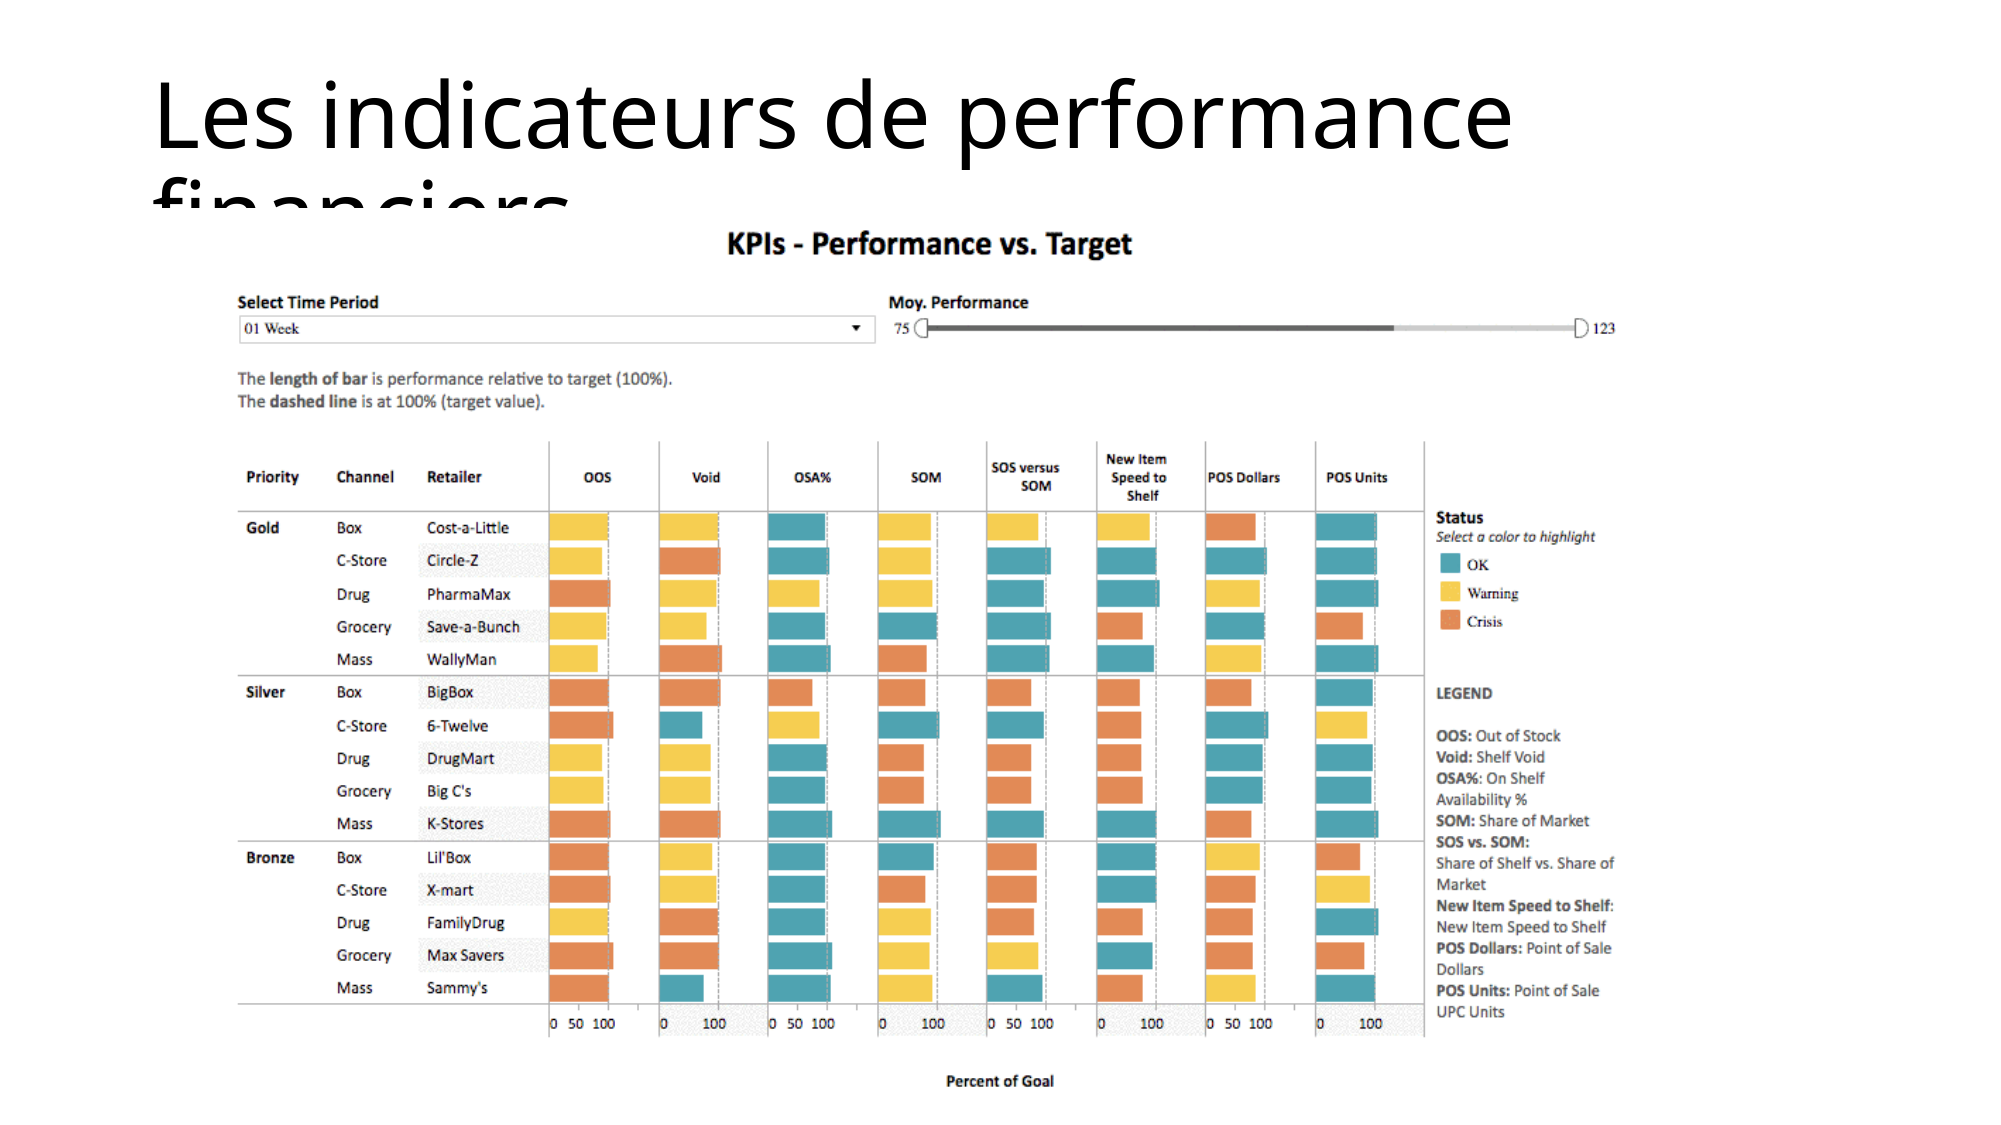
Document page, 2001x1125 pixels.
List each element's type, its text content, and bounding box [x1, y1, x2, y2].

title Les indicateurs de performance financiers [137, 59, 1863, 278]
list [159, 208, 1764, 1094]
